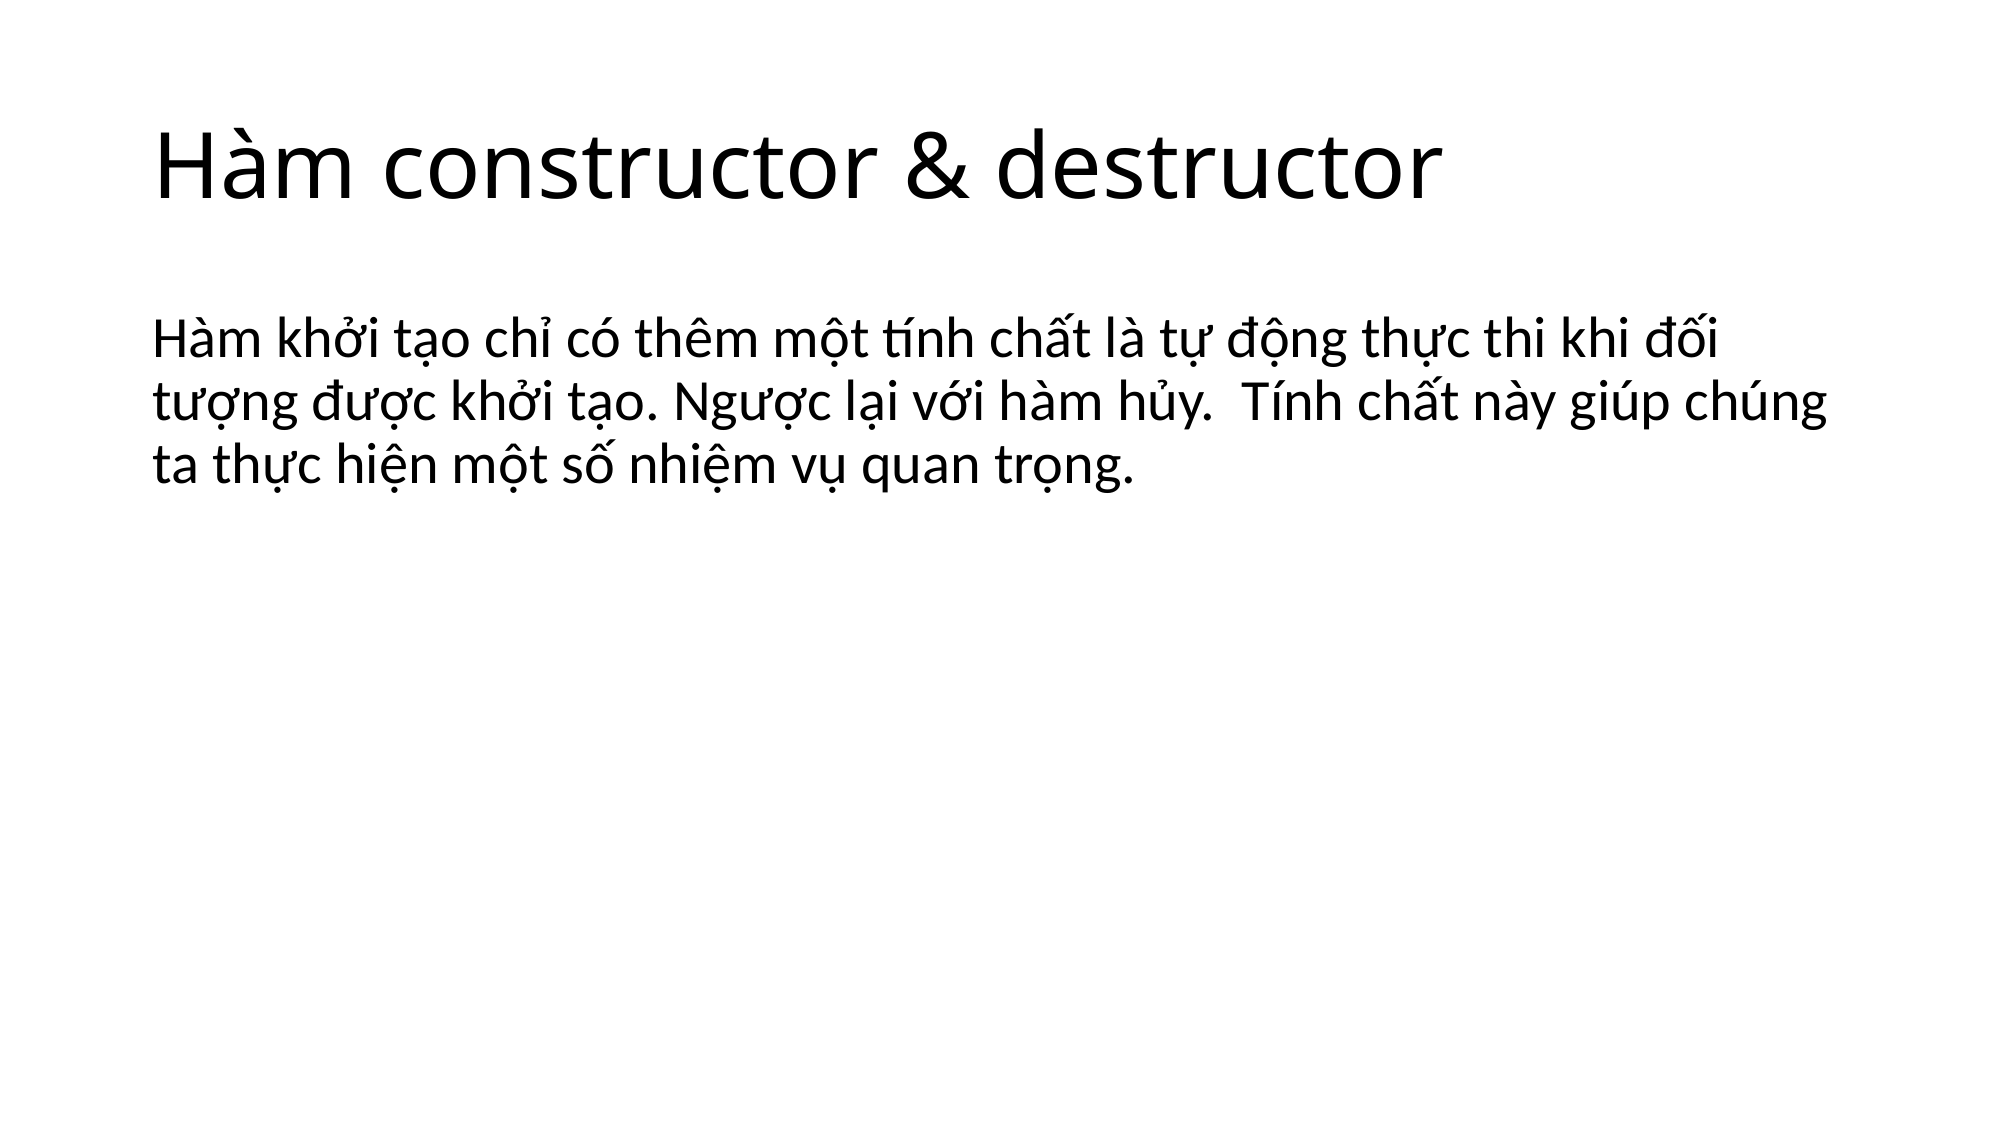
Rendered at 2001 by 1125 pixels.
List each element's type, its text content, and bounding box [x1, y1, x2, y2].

title Hàm constructor & destructor [137, 59, 1863, 278]
